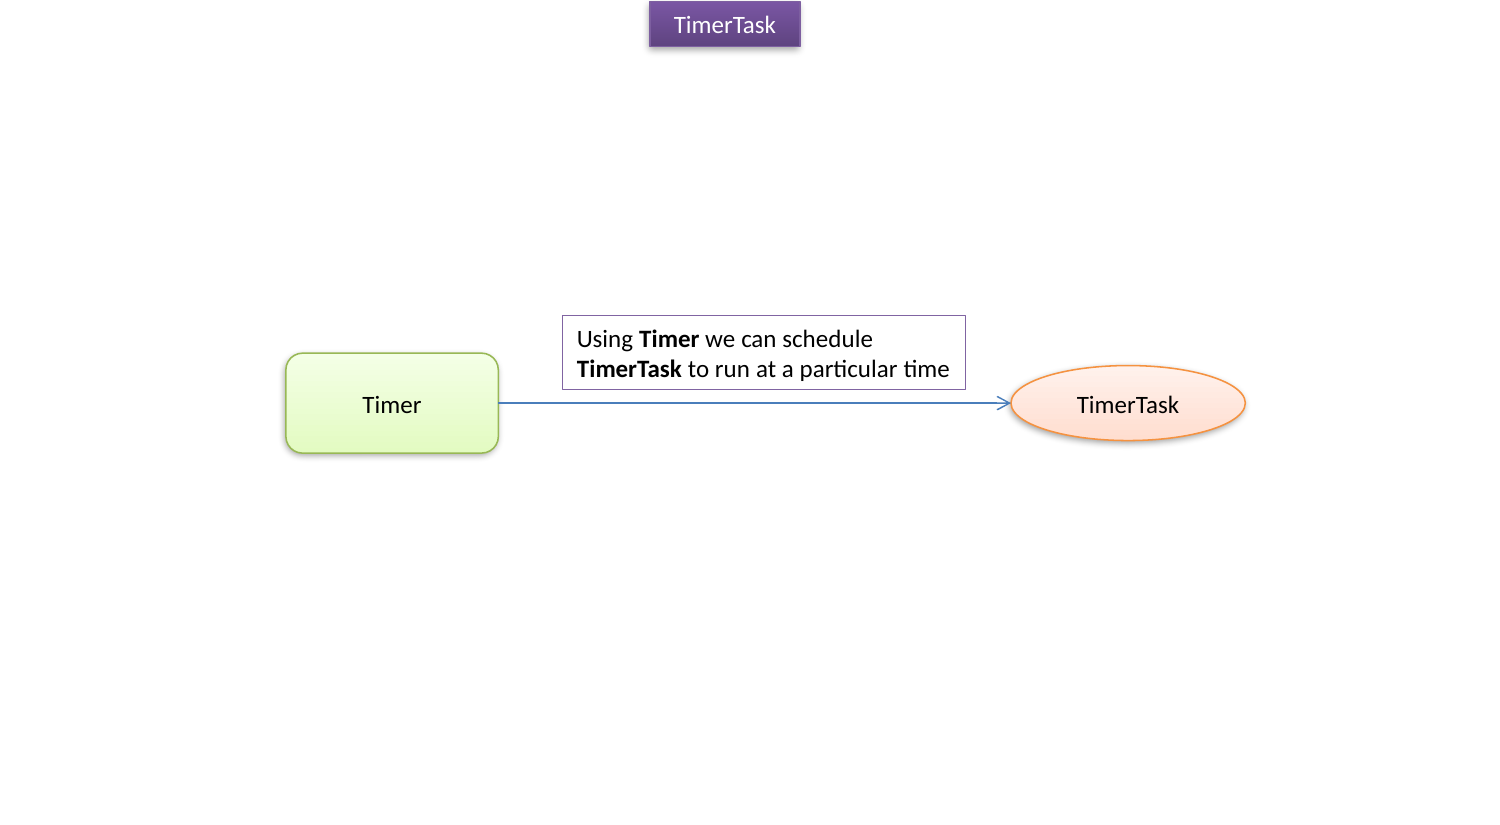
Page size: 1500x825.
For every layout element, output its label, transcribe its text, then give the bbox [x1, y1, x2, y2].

text_box Using Timer we can schedule TimerTask to run at a particular time [560, 313, 967, 392]
text_box Timer [285, 352, 500, 454]
text_box TimerTask [649, 1, 801, 47]
text_box TimerTask [1010, 364, 1247, 442]
